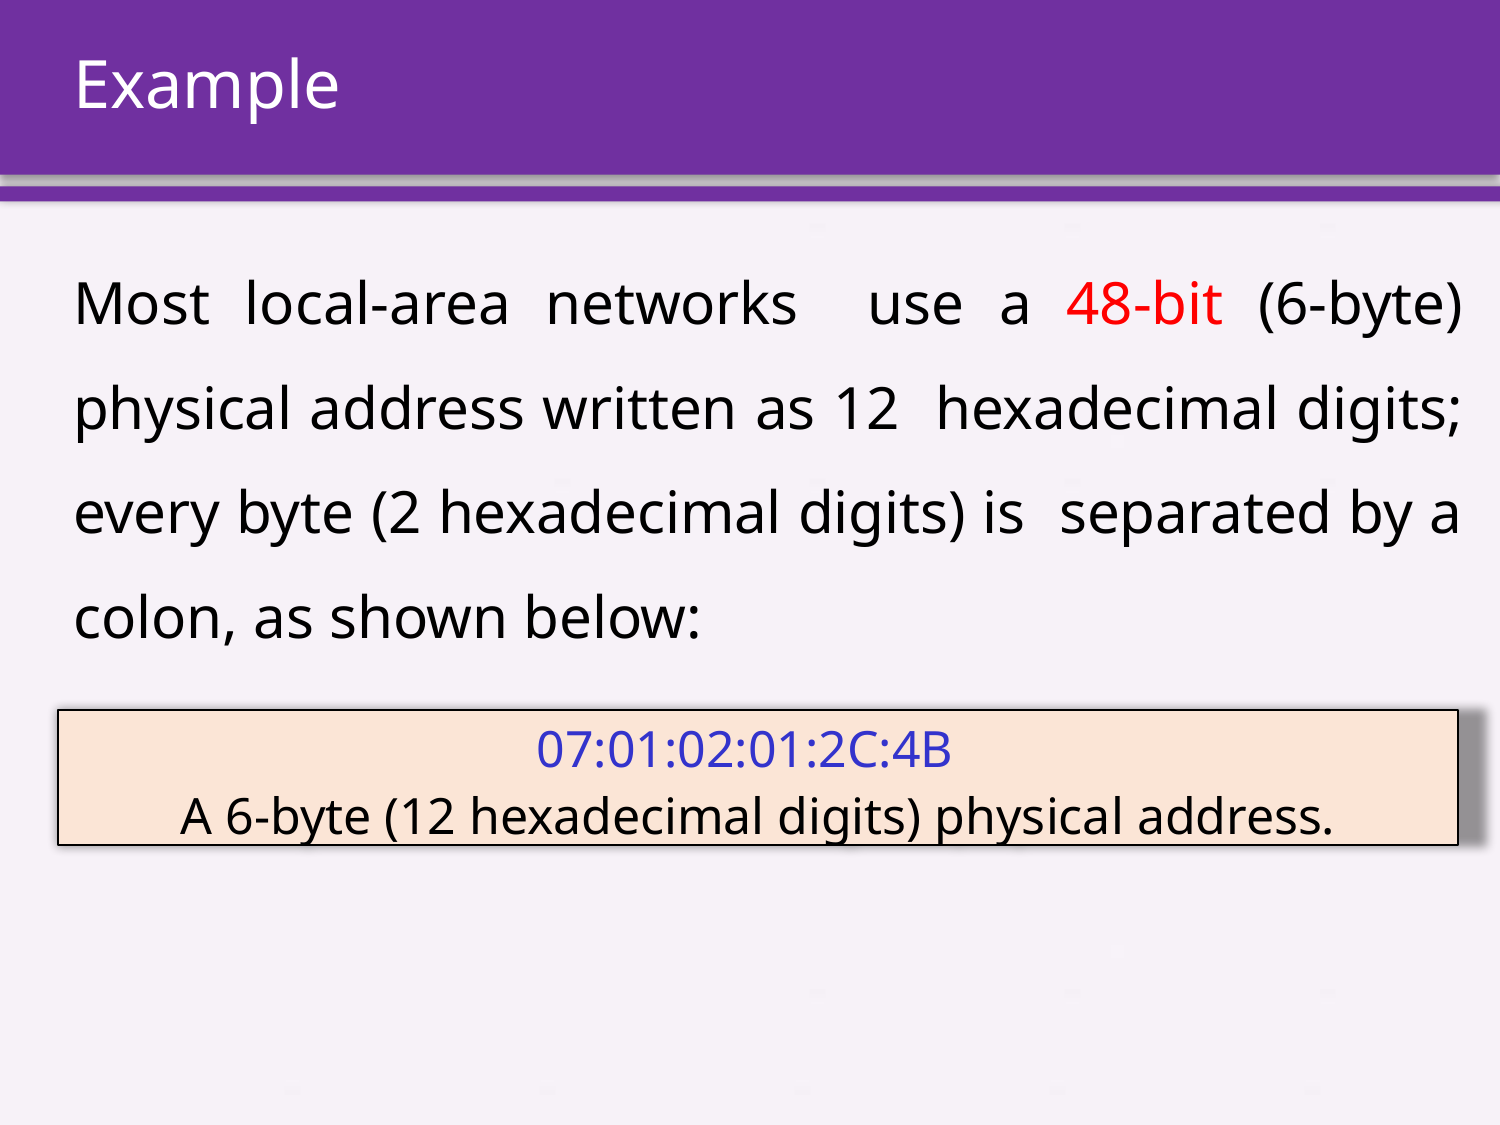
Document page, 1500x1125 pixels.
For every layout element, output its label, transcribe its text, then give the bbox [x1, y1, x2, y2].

picture [0, 202, 1500, 1125]
list Most local-area networks use a 48-bit (6-byte) physical address written as 12 hexadecimal digits; every byte (2 hexadecimal digits) is separated by a colon, as shown below: [58, 223, 1478, 671]
text_box 07:01:02:01:2C:4B A 6-byte (12 hexadecimal digits) physical address. [58, 709, 1459, 845]
picture [0, 175, 1500, 186]
title Example [58, 0, 1478, 175]
